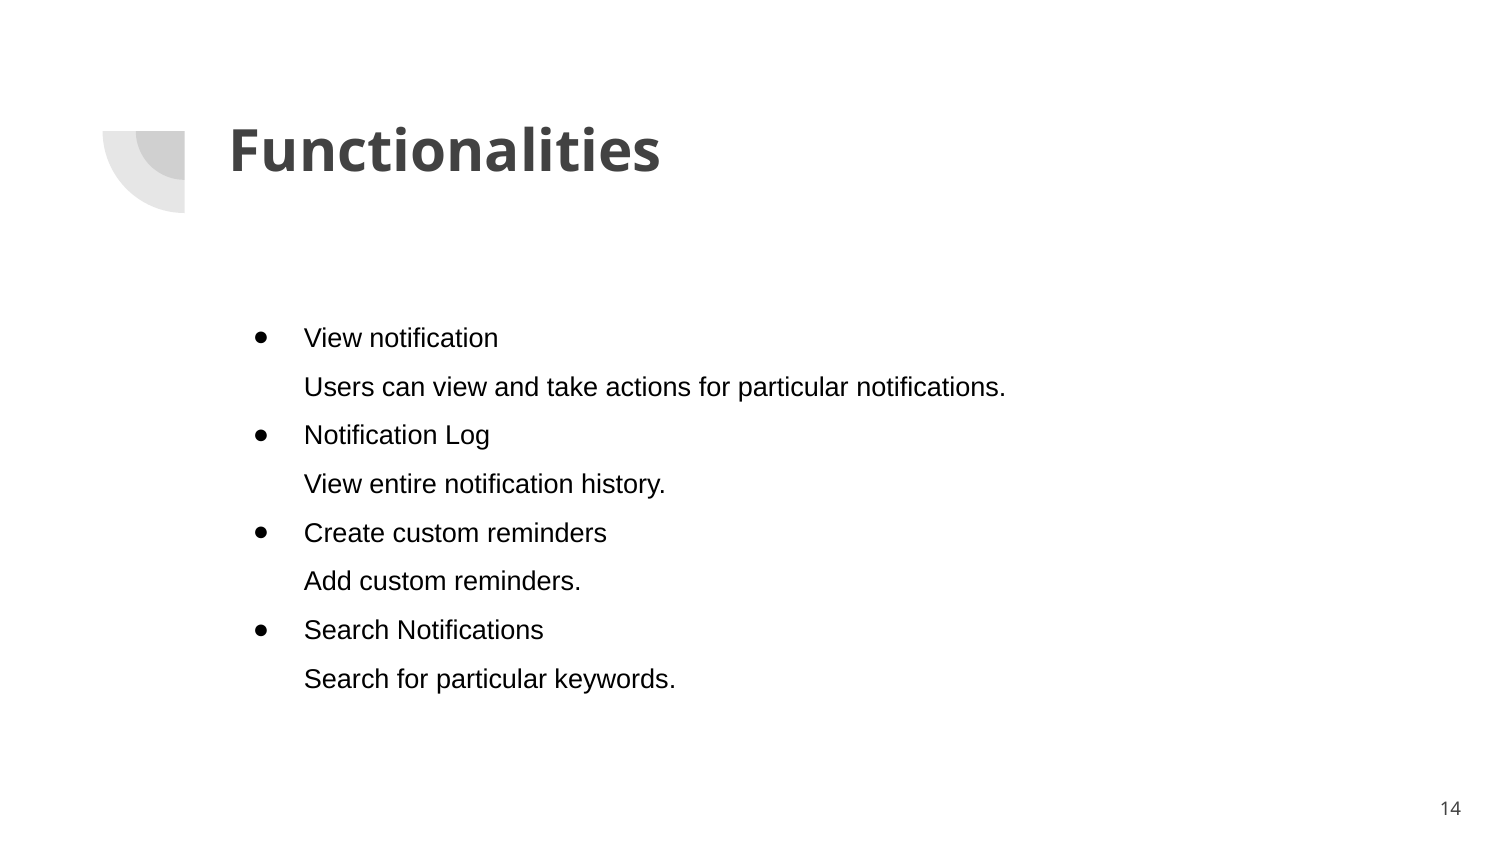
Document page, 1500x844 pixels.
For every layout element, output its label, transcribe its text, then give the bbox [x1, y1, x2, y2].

title Functionalities [213, 98, 1368, 263]
list View notification Users can view and take actions for particular notifications. Notification Log View entire notification history. Create custom reminders Add custom reminders. Search Notifications Search for particular keywords. [213, 288, 1368, 706]
slide_number ‹#› [1386, 777, 1477, 842]
